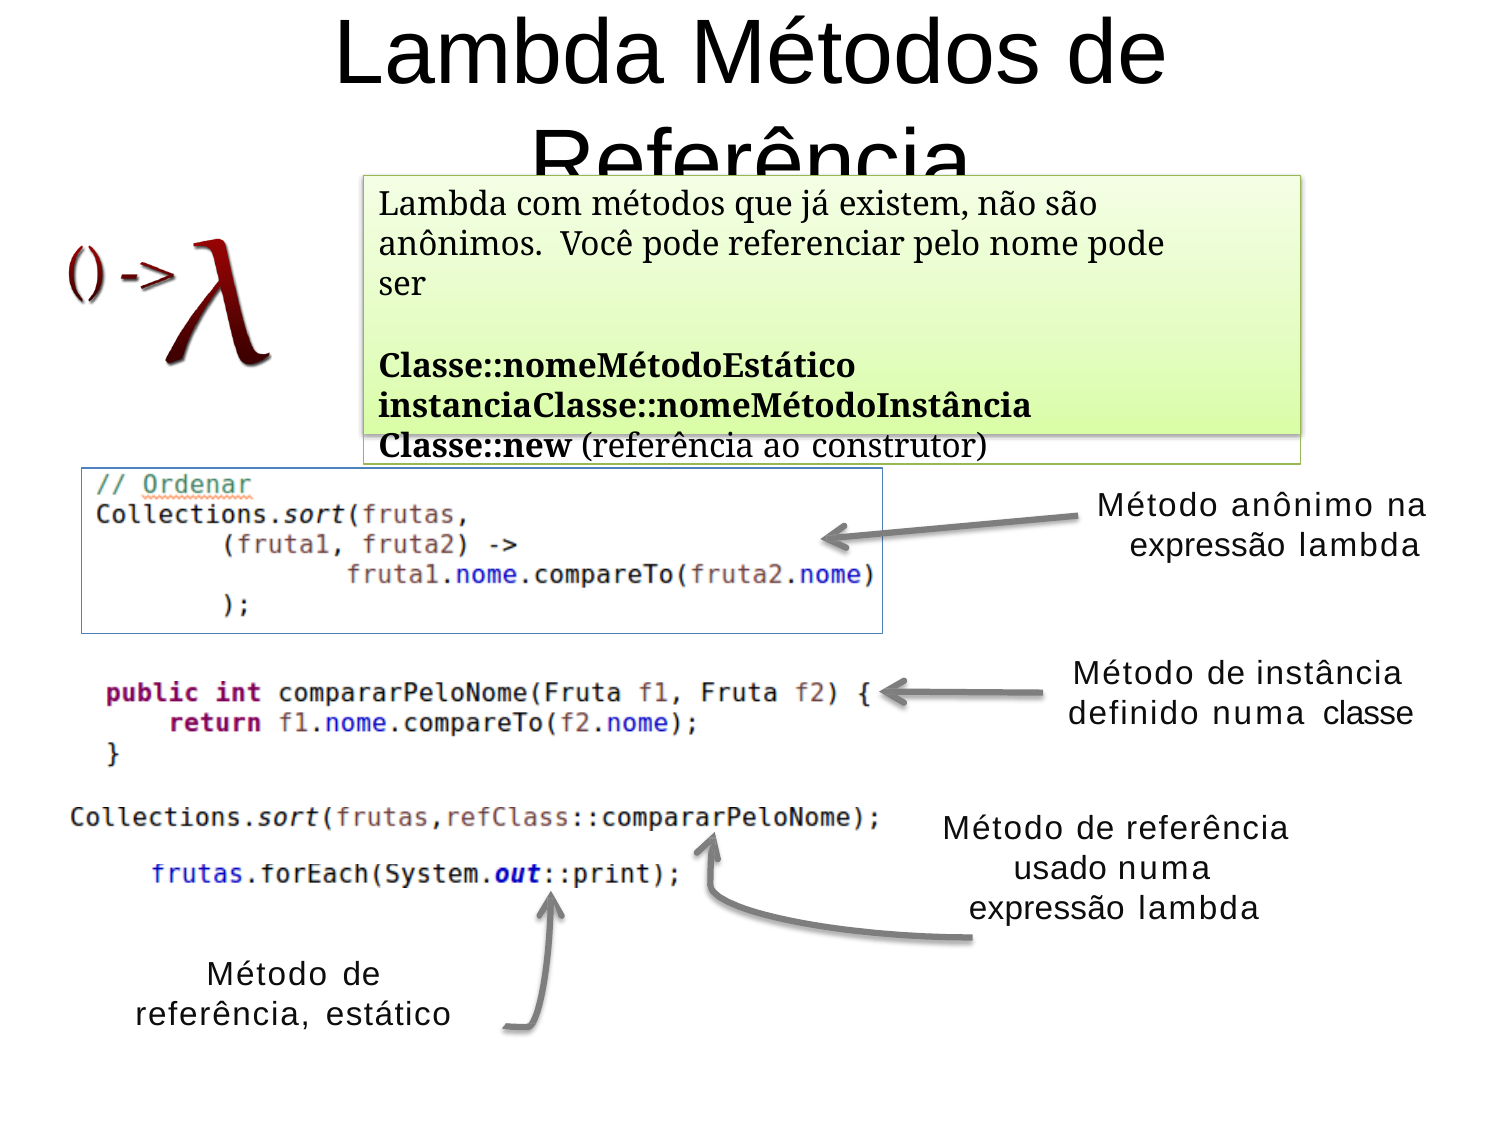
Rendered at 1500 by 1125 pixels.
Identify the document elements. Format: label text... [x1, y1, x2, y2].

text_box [493, 800, 980, 1041]
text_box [80, 467, 1086, 635]
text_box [70, 807, 493, 888]
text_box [106, 660, 1051, 768]
text_box Método de referência, estático [131, 950, 456, 1033]
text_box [351, 169, 1308, 454]
title Lambda Métodos de Referência [107, 0, 1394, 212]
text_box [67, 238, 273, 369]
text_box Método anônimo na expressão lambda Método de instância definido numa classe Método de referência usado numa expressão lambda [933, 481, 1437, 927]
text_box Lambda com métodos que já existem, não são anônimos. Você pode referenciar pelo nome pode ser Classe::nomeMétodoEstático instanciaClasse::nomeMétodoInstância Classe::new (referência ao construtor) [363, 454, 1301, 464]
